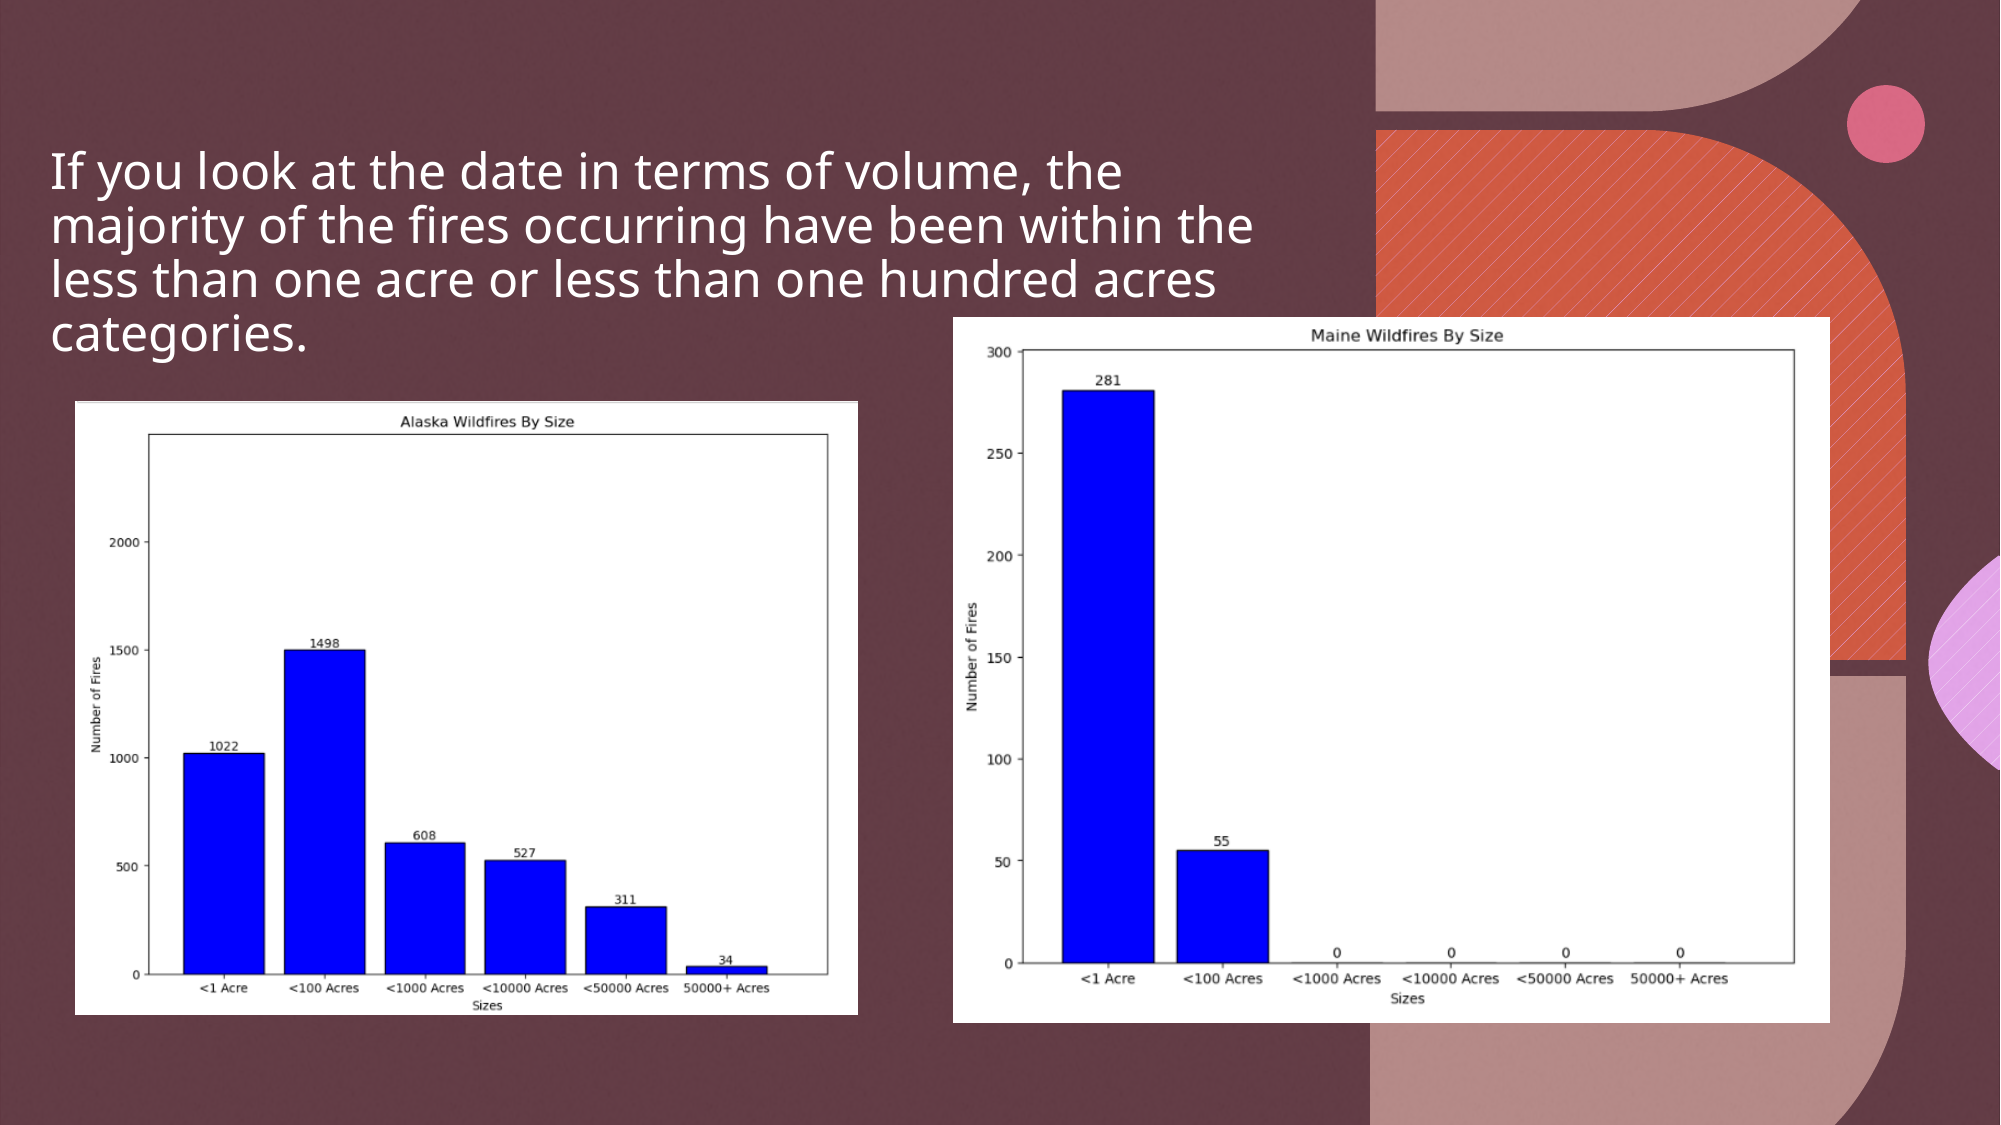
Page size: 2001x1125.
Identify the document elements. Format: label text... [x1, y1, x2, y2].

picture [75, 401, 858, 1015]
list If you look at the date in terms of volume, the majority of the fires occurring have been within the less than one acre or less than one hundred acres categories. [35, 139, 1294, 386]
picture [953, 317, 1830, 1023]
